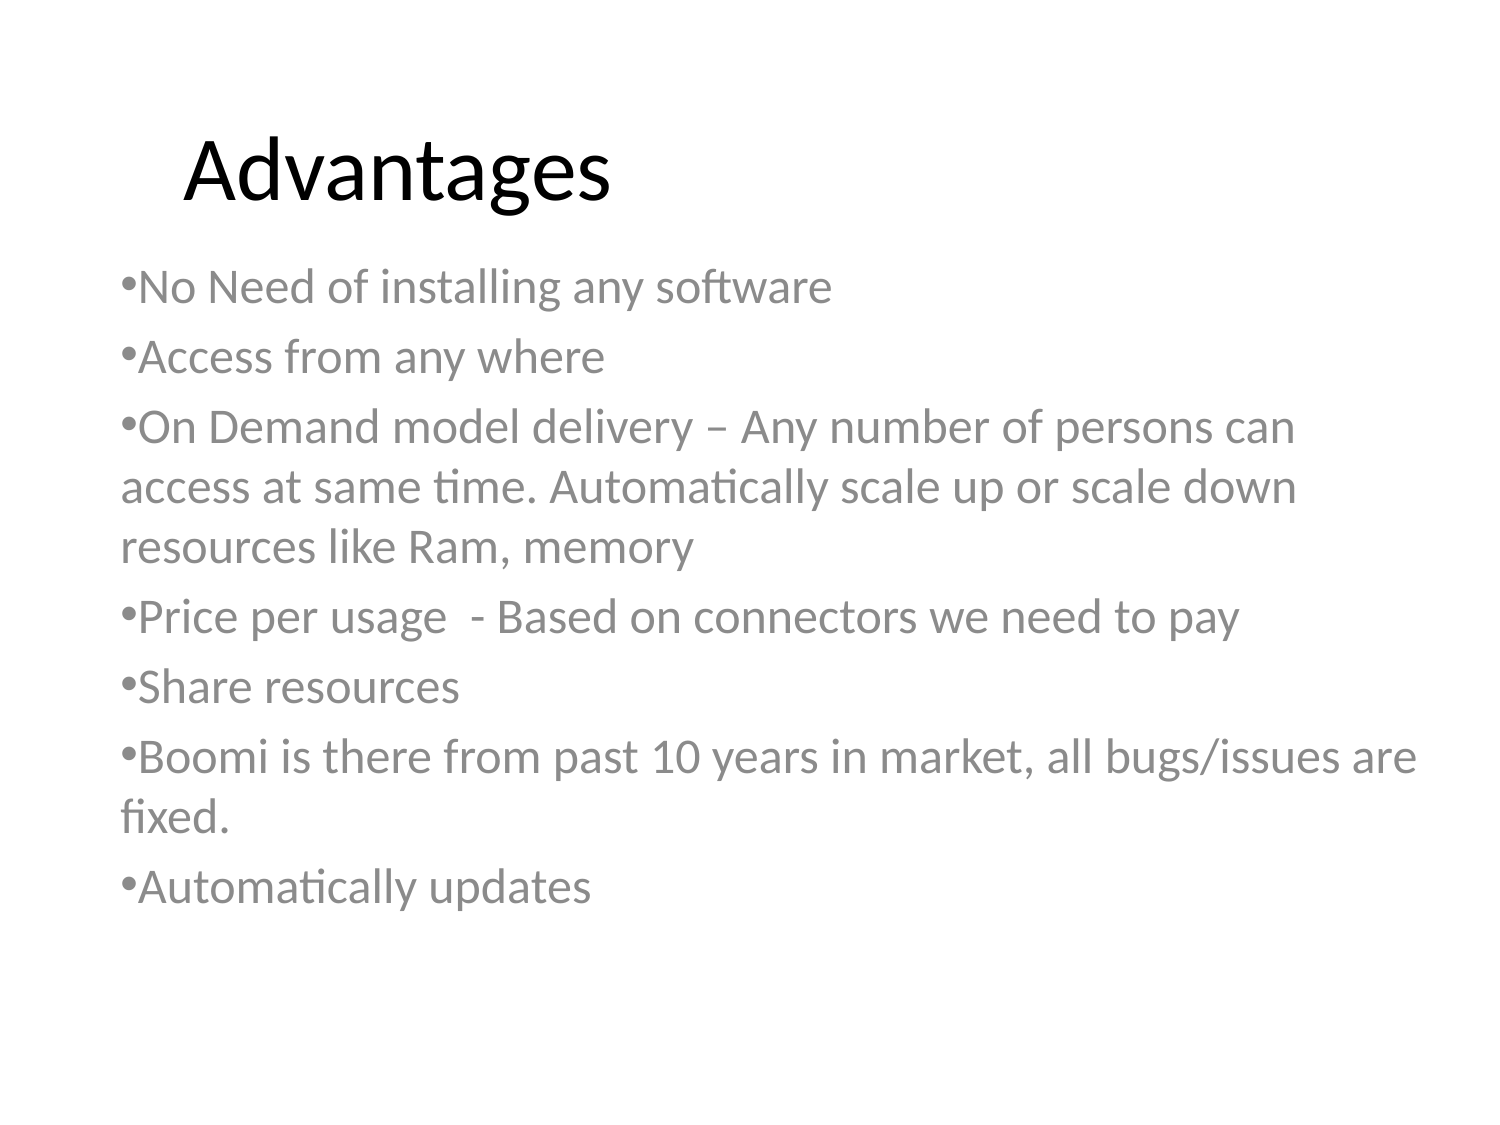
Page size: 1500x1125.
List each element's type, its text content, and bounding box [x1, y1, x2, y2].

subtitle No Need of installing any software Access from any where On Demand model delivery – Any number of persons can access at same time. Automatically scale up or scale down resources like Ram, memory Price per usage - Based on connectors we need to pay Share resources Boomi is there from past 10 years in market, all bugs/issues are fixed. Automatically updates [105, 246, 1442, 1067]
title Advantages [82, 70, 715, 258]
